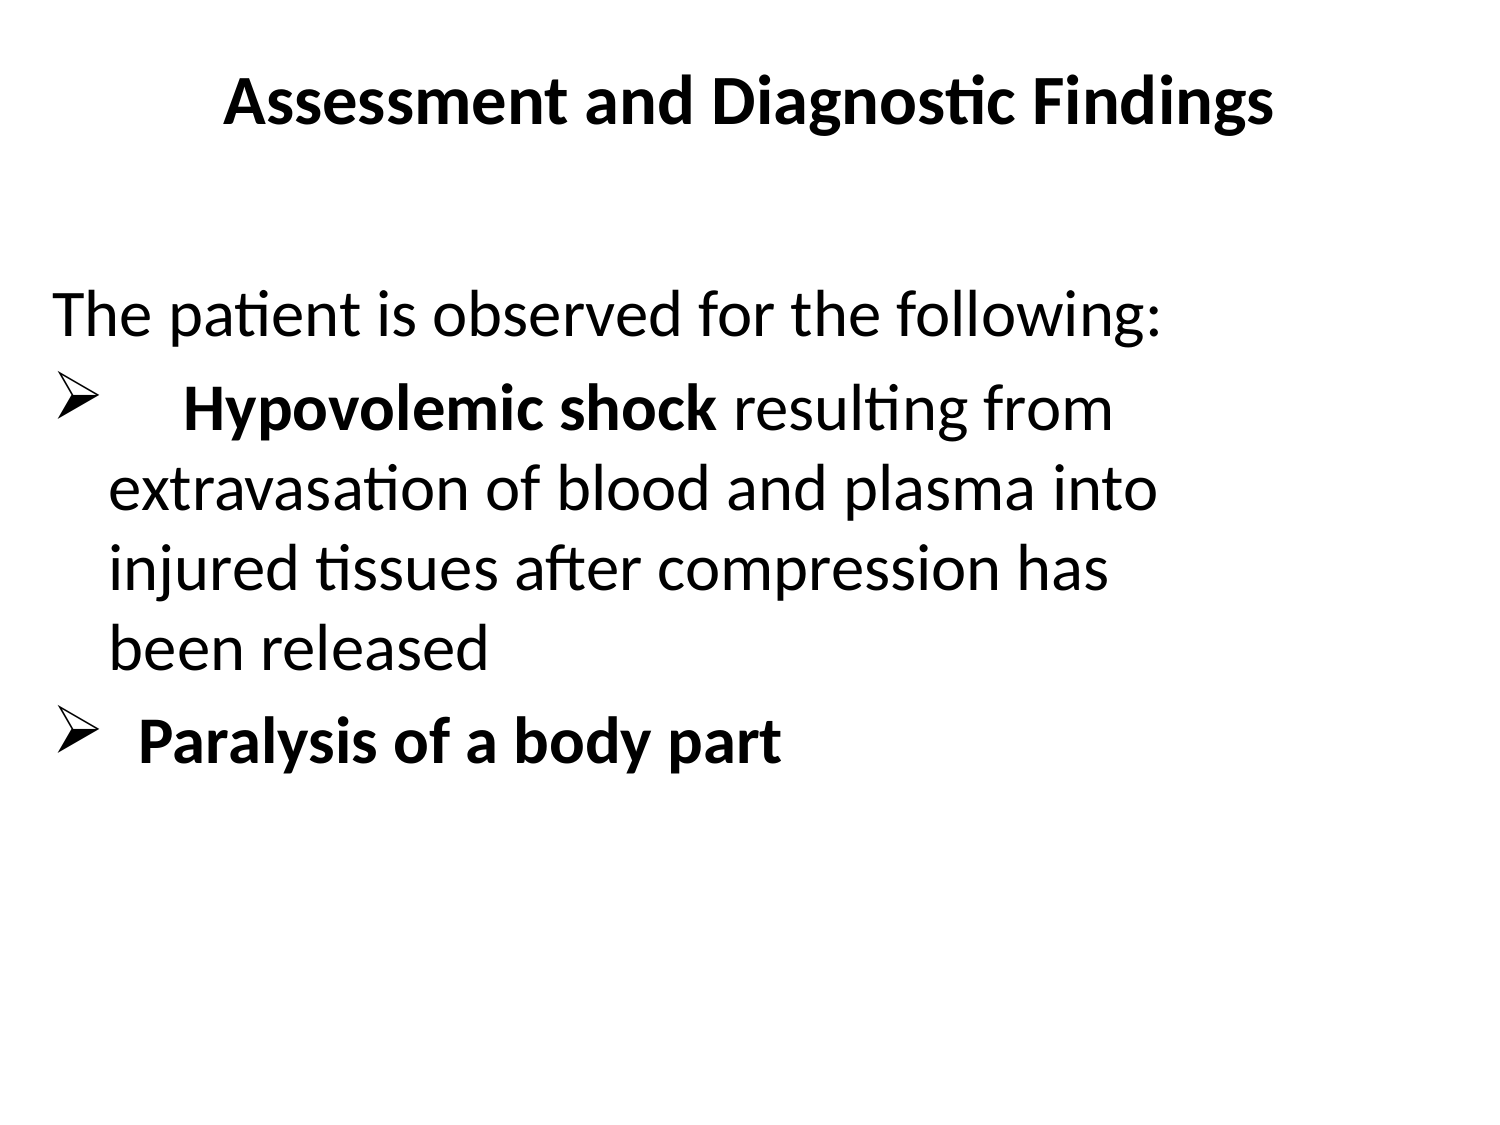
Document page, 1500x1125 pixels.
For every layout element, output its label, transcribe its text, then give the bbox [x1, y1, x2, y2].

title Assessment and Diagnostic Findings [75, 45, 1425, 233]
list The patient is observed for the following: Hypovolemic shock resulting from extravasation of blood and plasma into injured tissues after compression has been released Paralysis of a body part [37, 262, 1263, 1088]
